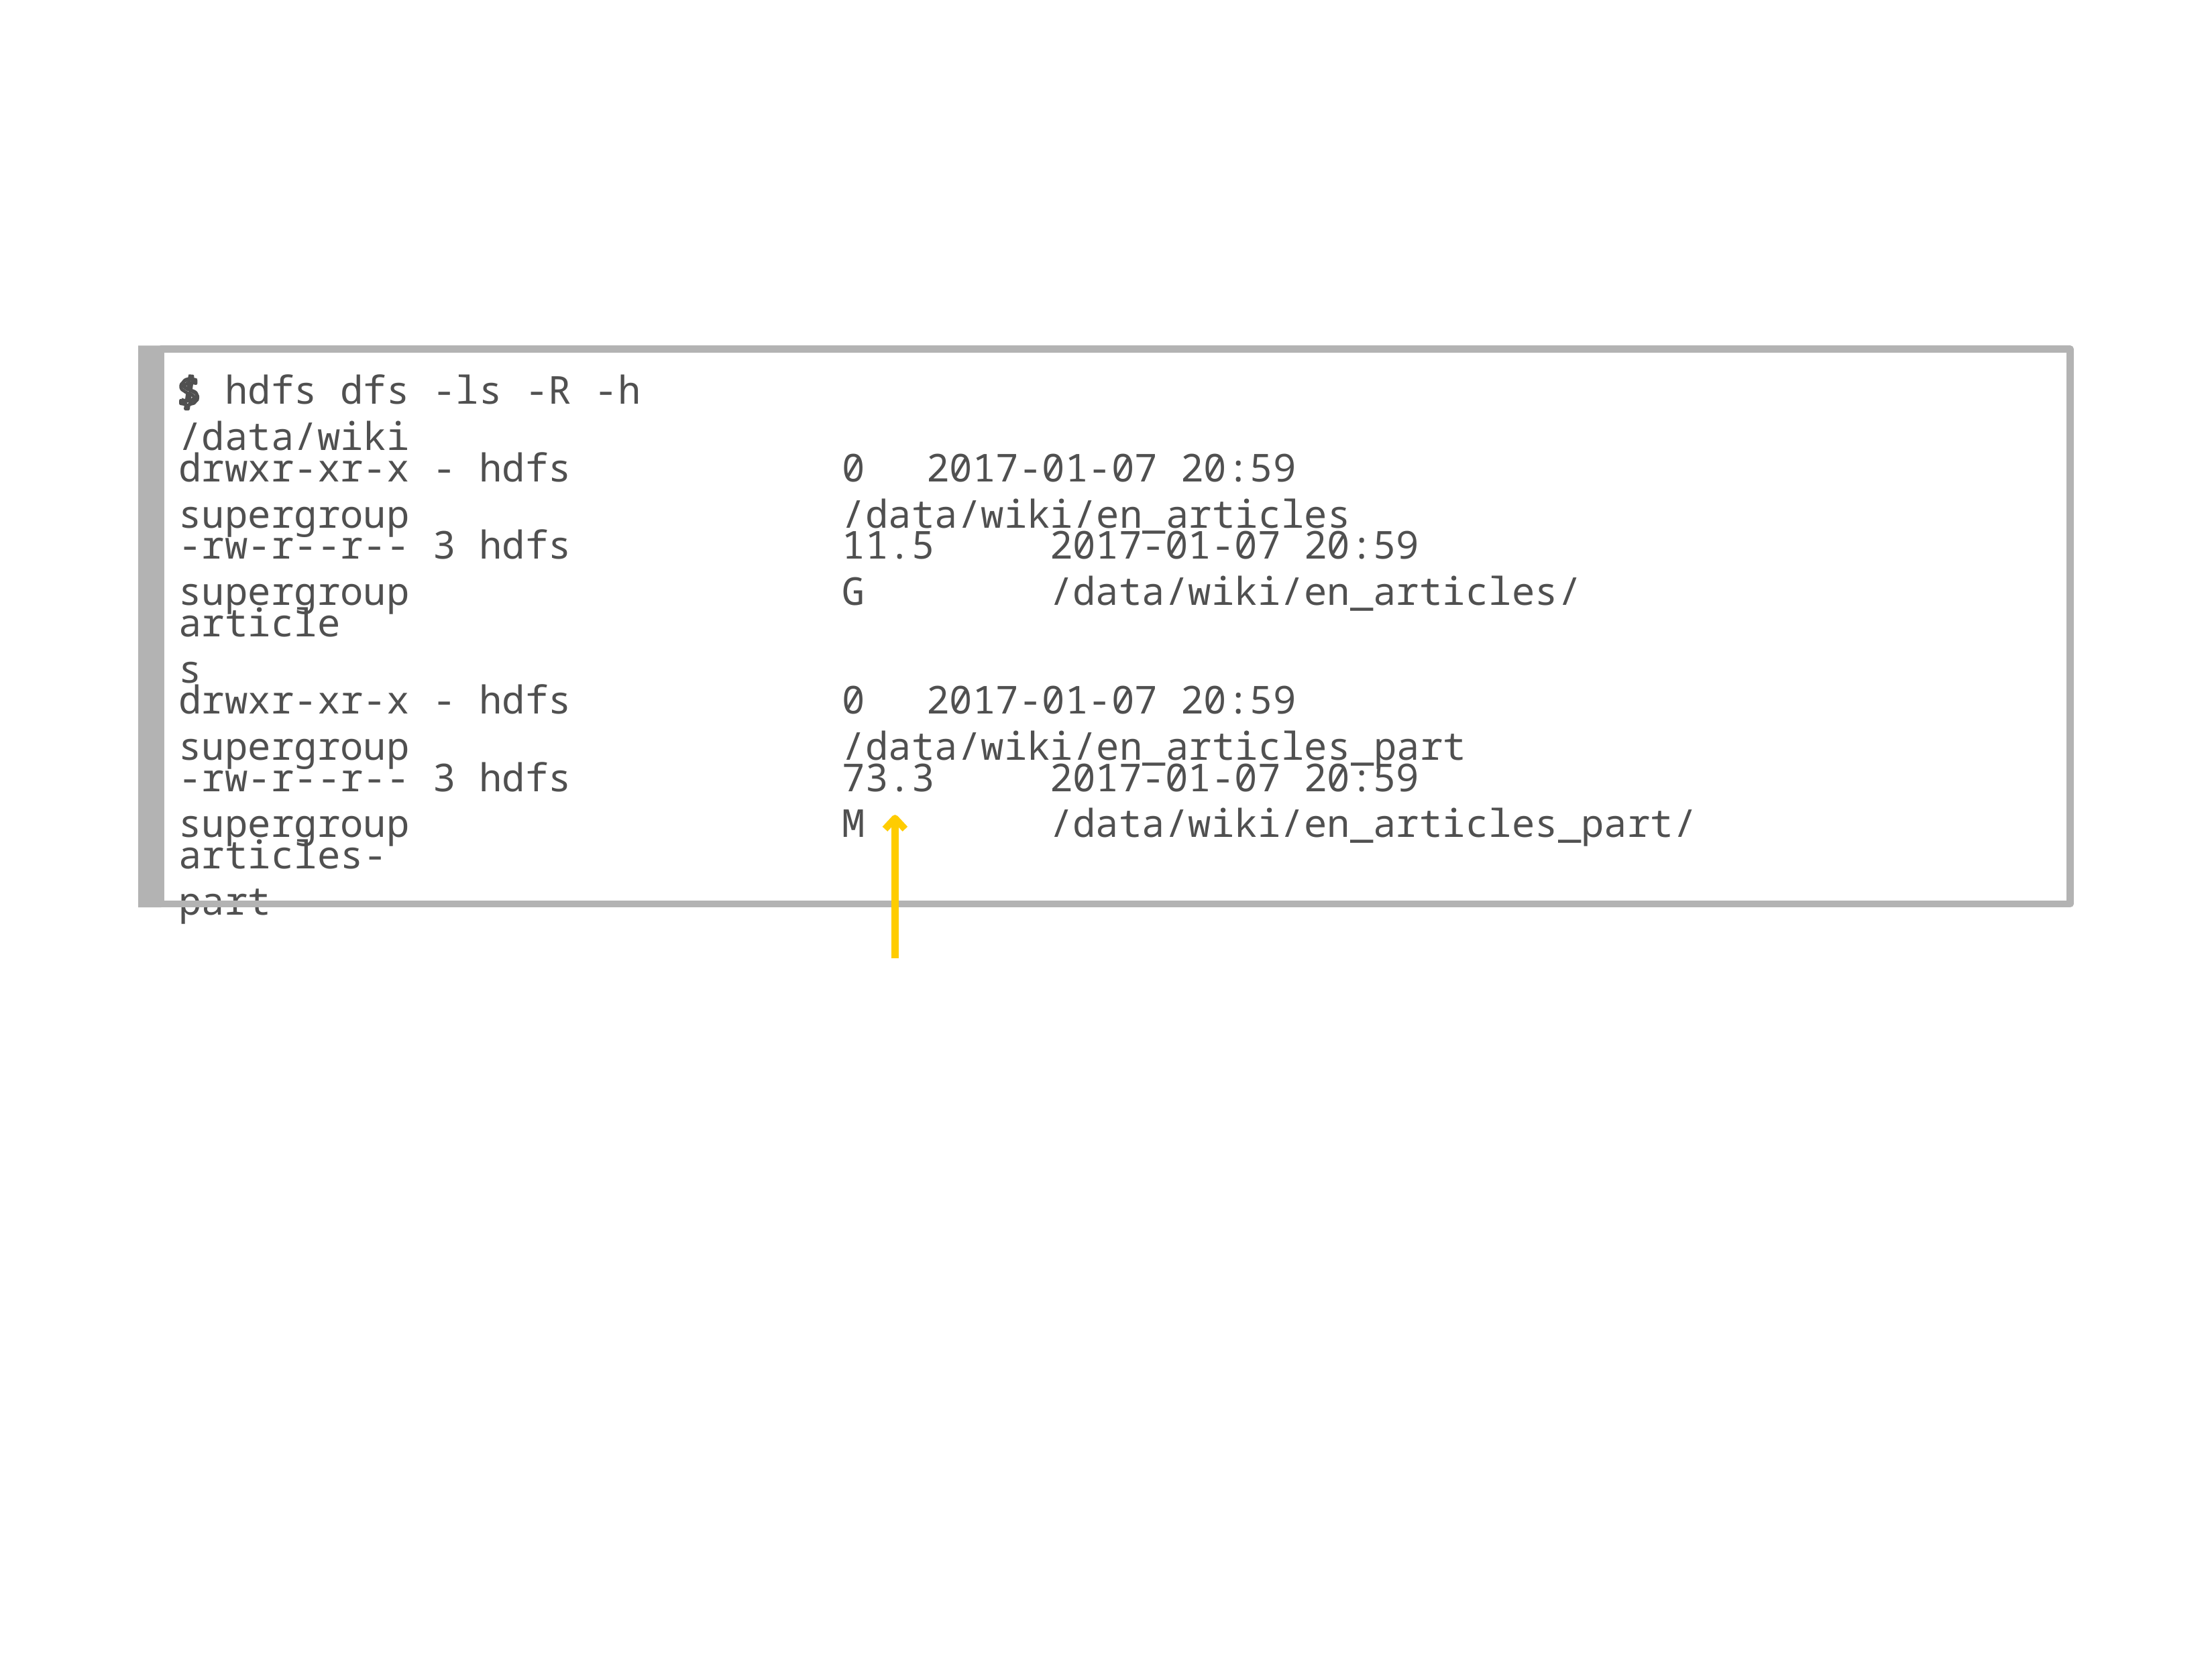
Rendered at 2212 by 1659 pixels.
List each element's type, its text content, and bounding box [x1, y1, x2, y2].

text_box [885, 818, 905, 830]
text_box [138, 345, 162, 908]
text_box articles-part [177, 905, 457, 923]
text_box [162, 349, 2070, 905]
